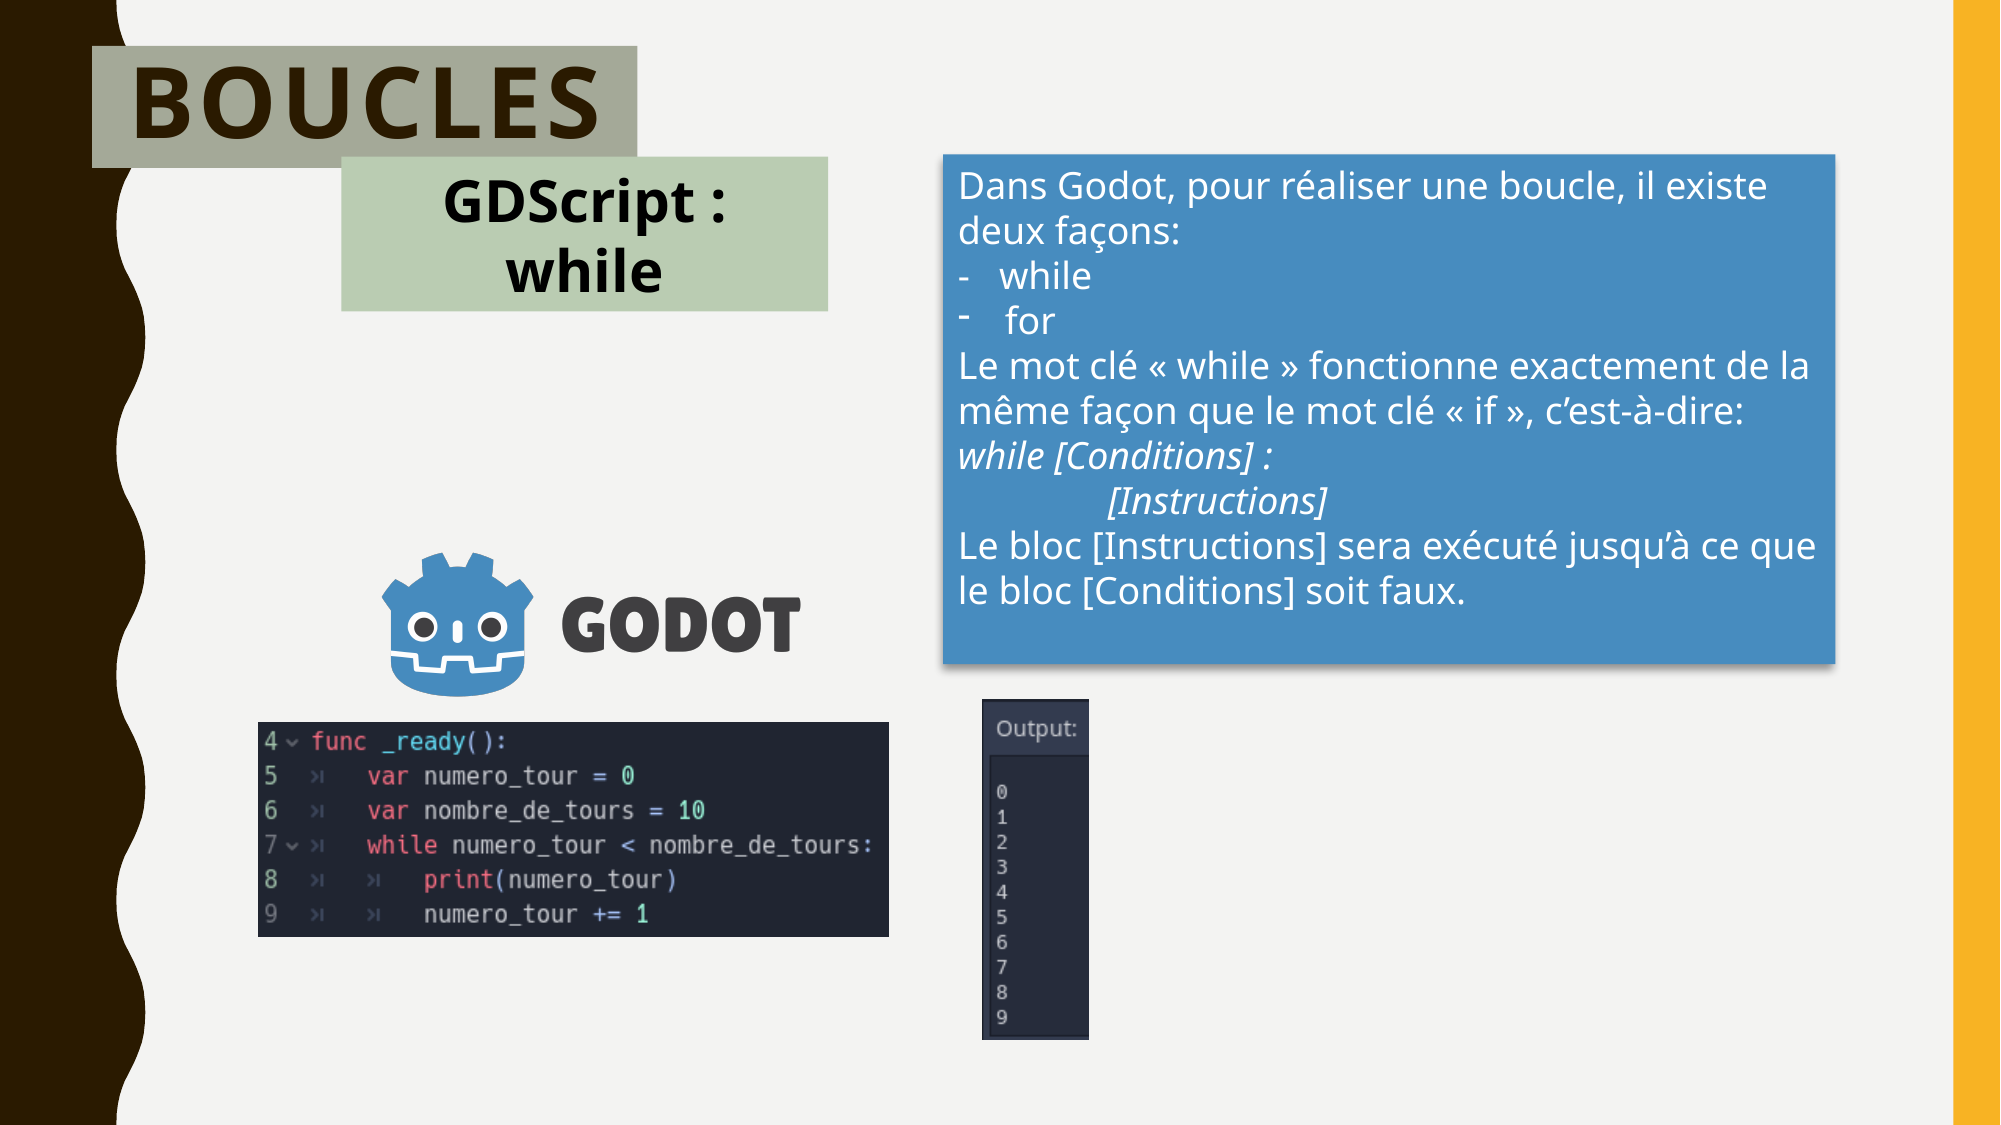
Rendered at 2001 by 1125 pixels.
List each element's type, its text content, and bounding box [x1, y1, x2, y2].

text_box Dans Godot, pour réaliser une boucle, il existe deux façons: - while for Le mot clé « while » fonctionne exactement de la même façon que le mot clé « if », c’est-à-dire: while [Conditions] : [Instructions] Le bloc [Instructions] sera exécuté jusqu’à ce que le bloc [Conditions] soit faux. [943, 154, 1836, 665]
text_box GDScript : while [341, 156, 829, 312]
picture [982, 699, 1090, 1040]
picture [378, 549, 804, 700]
title Boucles [92, 45, 638, 168]
picture [258, 722, 889, 937]
